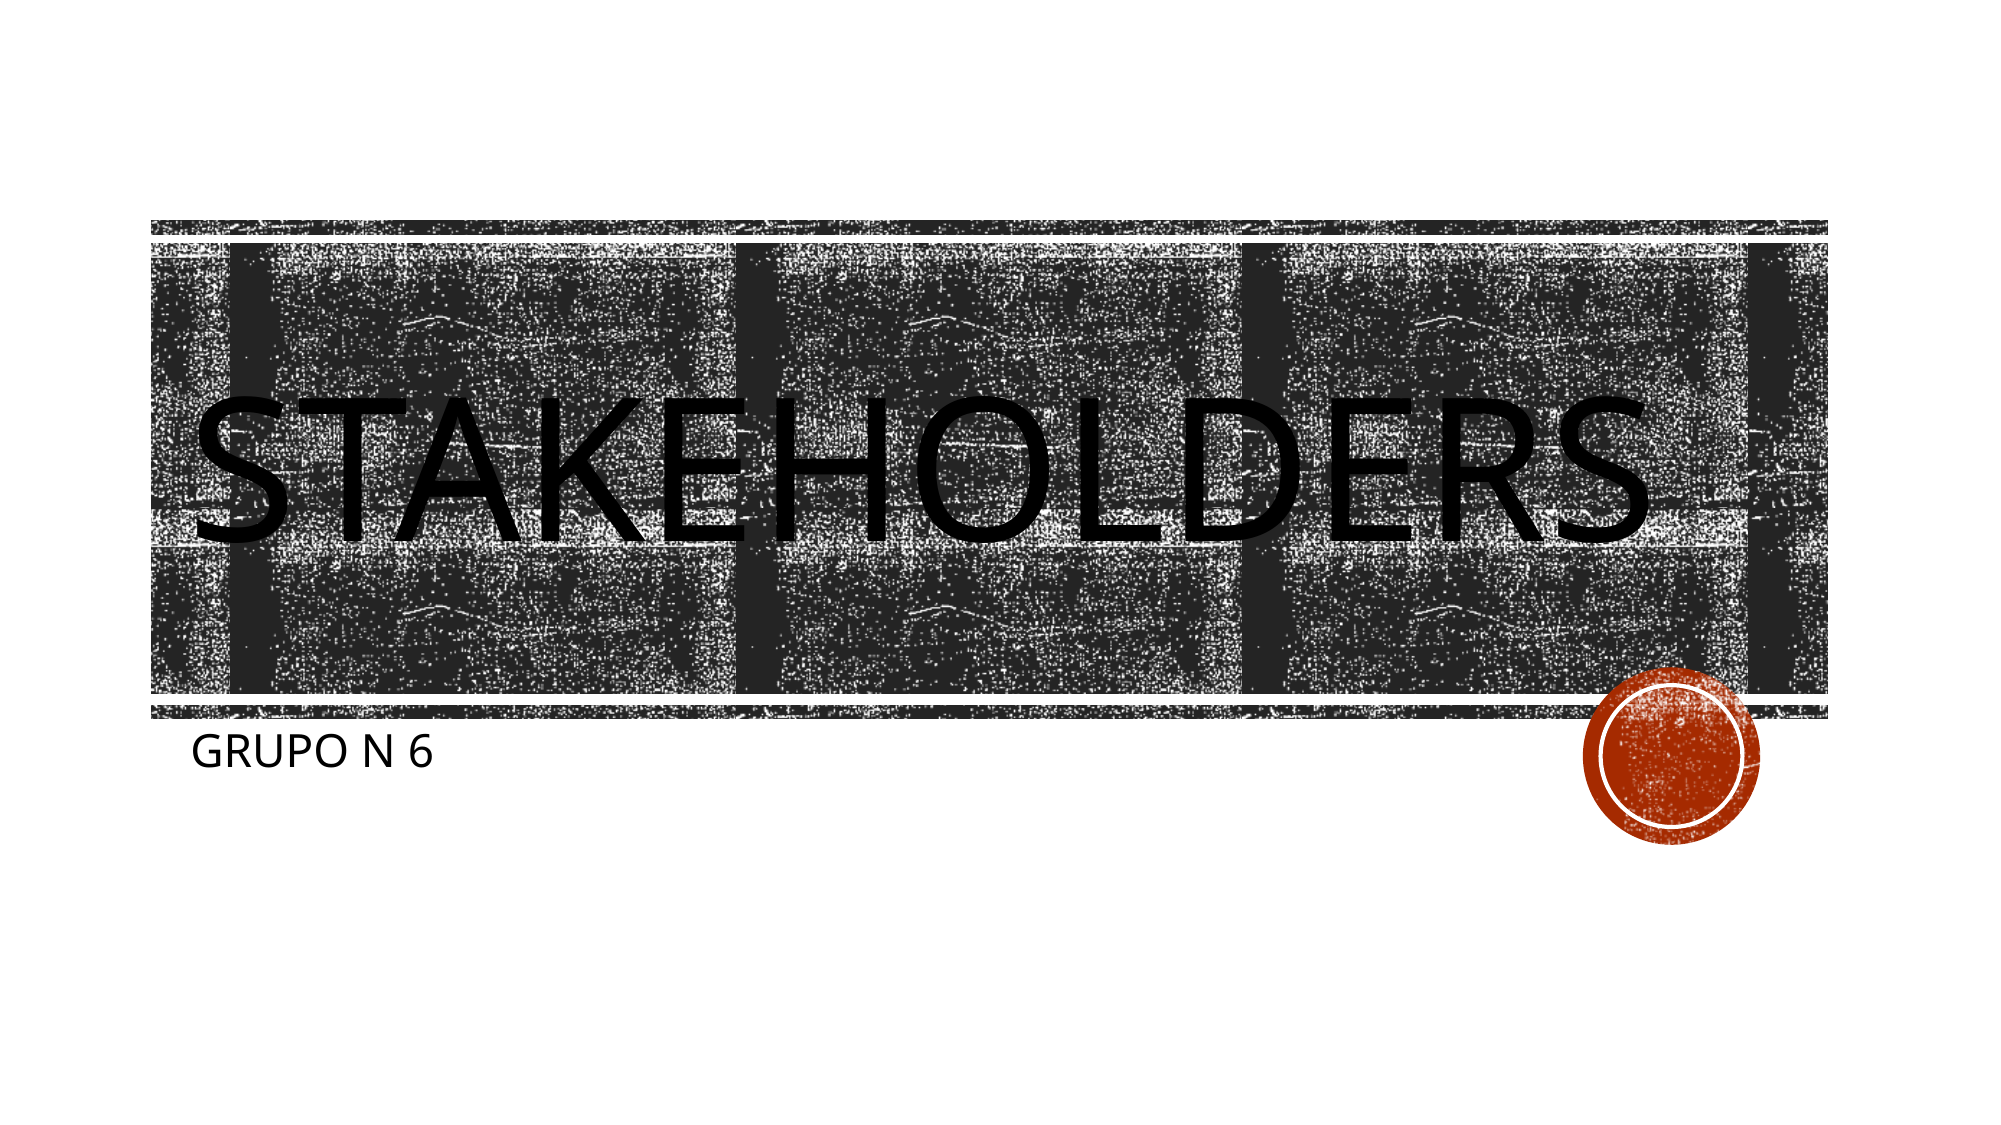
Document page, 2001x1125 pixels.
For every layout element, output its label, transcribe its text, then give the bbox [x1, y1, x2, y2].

subtitle GRUPO N 6 [175, 720, 1470, 896]
title STAKEHOLDERS [172, 234, 1808, 733]
